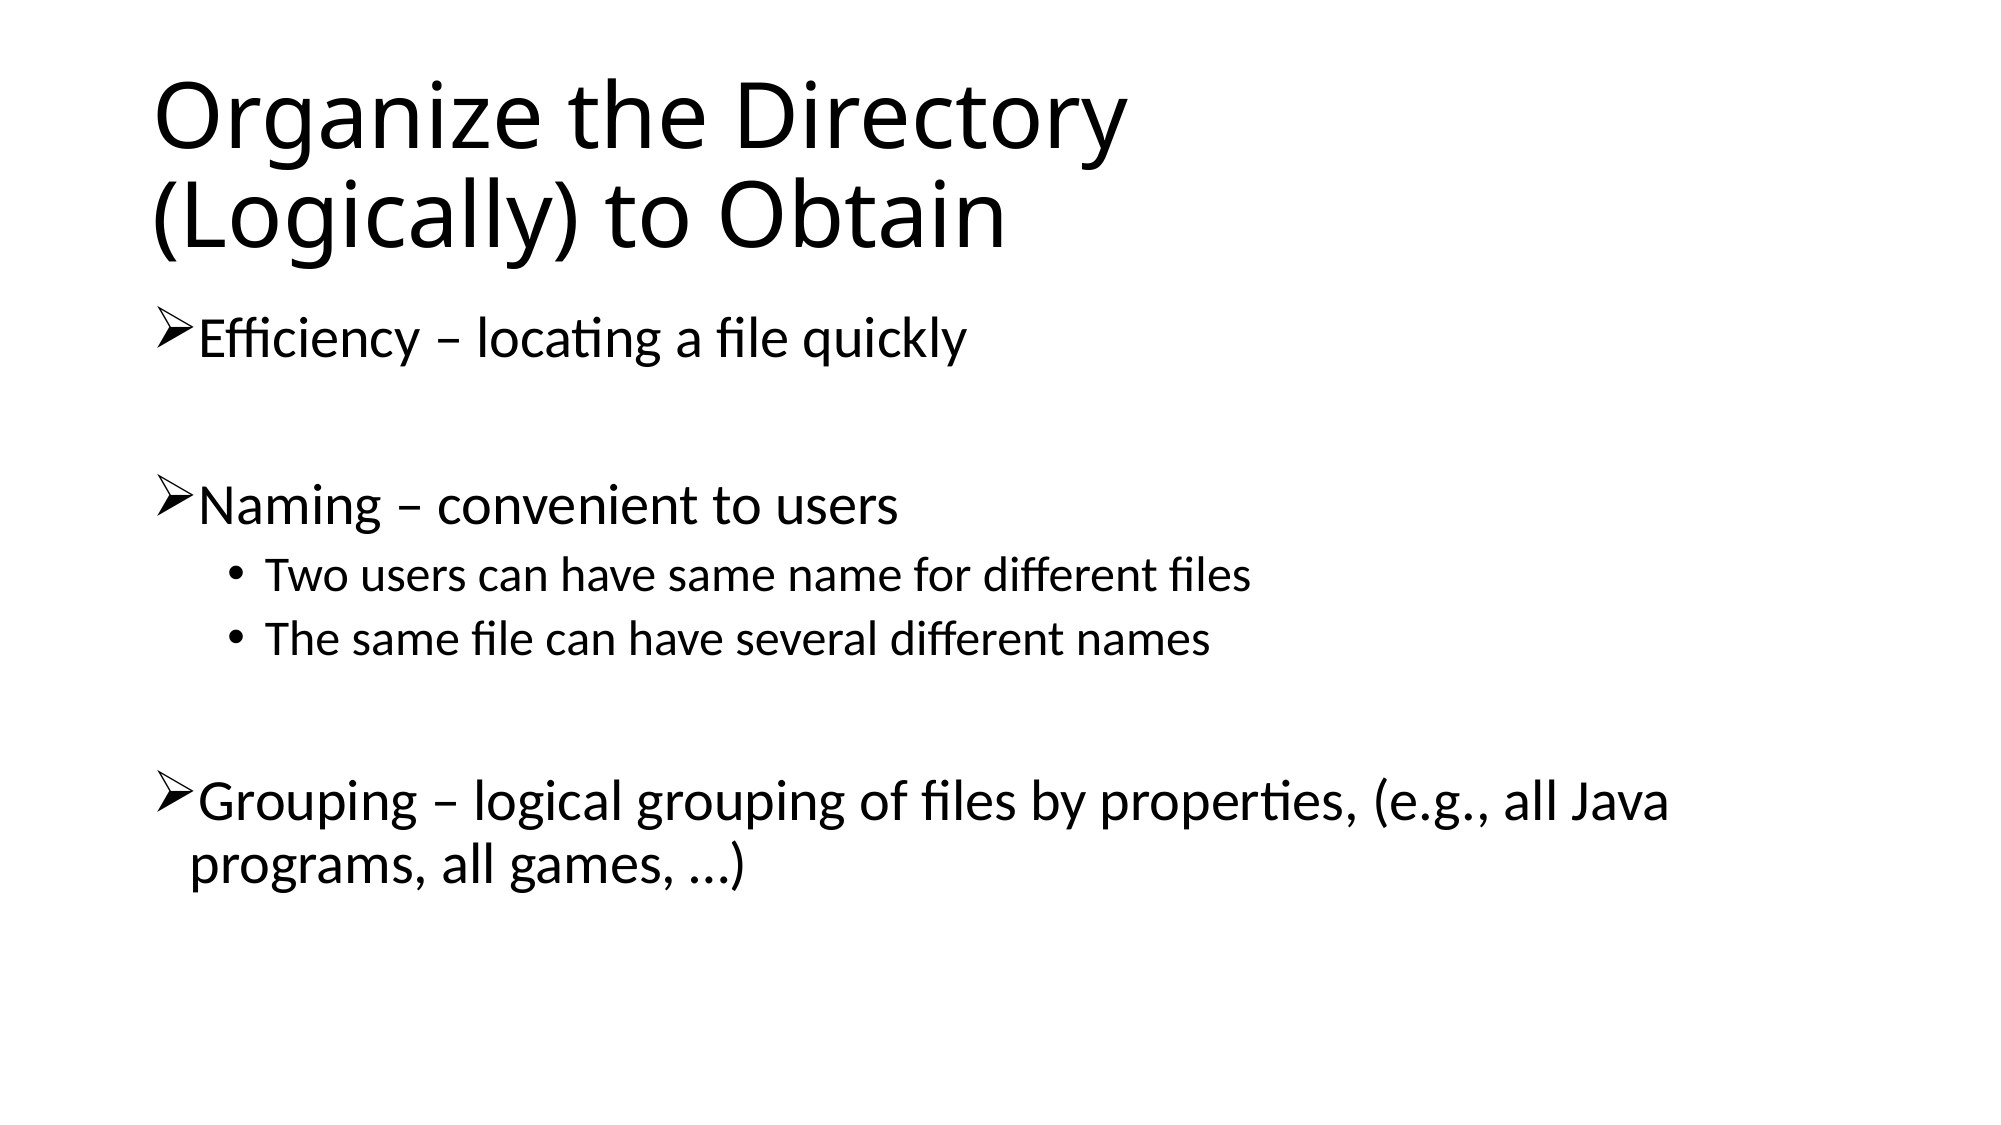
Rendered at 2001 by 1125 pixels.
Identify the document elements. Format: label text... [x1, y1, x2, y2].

title Organize the Directory (Logically) to Obtain [137, 59, 1863, 278]
list Efficiency – locating a file quickly Naming – convenient to users Two users can have same name for different files The same file can have several different names Grouping – logical grouping of files by properties, (e.g., all Java programs, all games, …) [137, 299, 1863, 1014]
